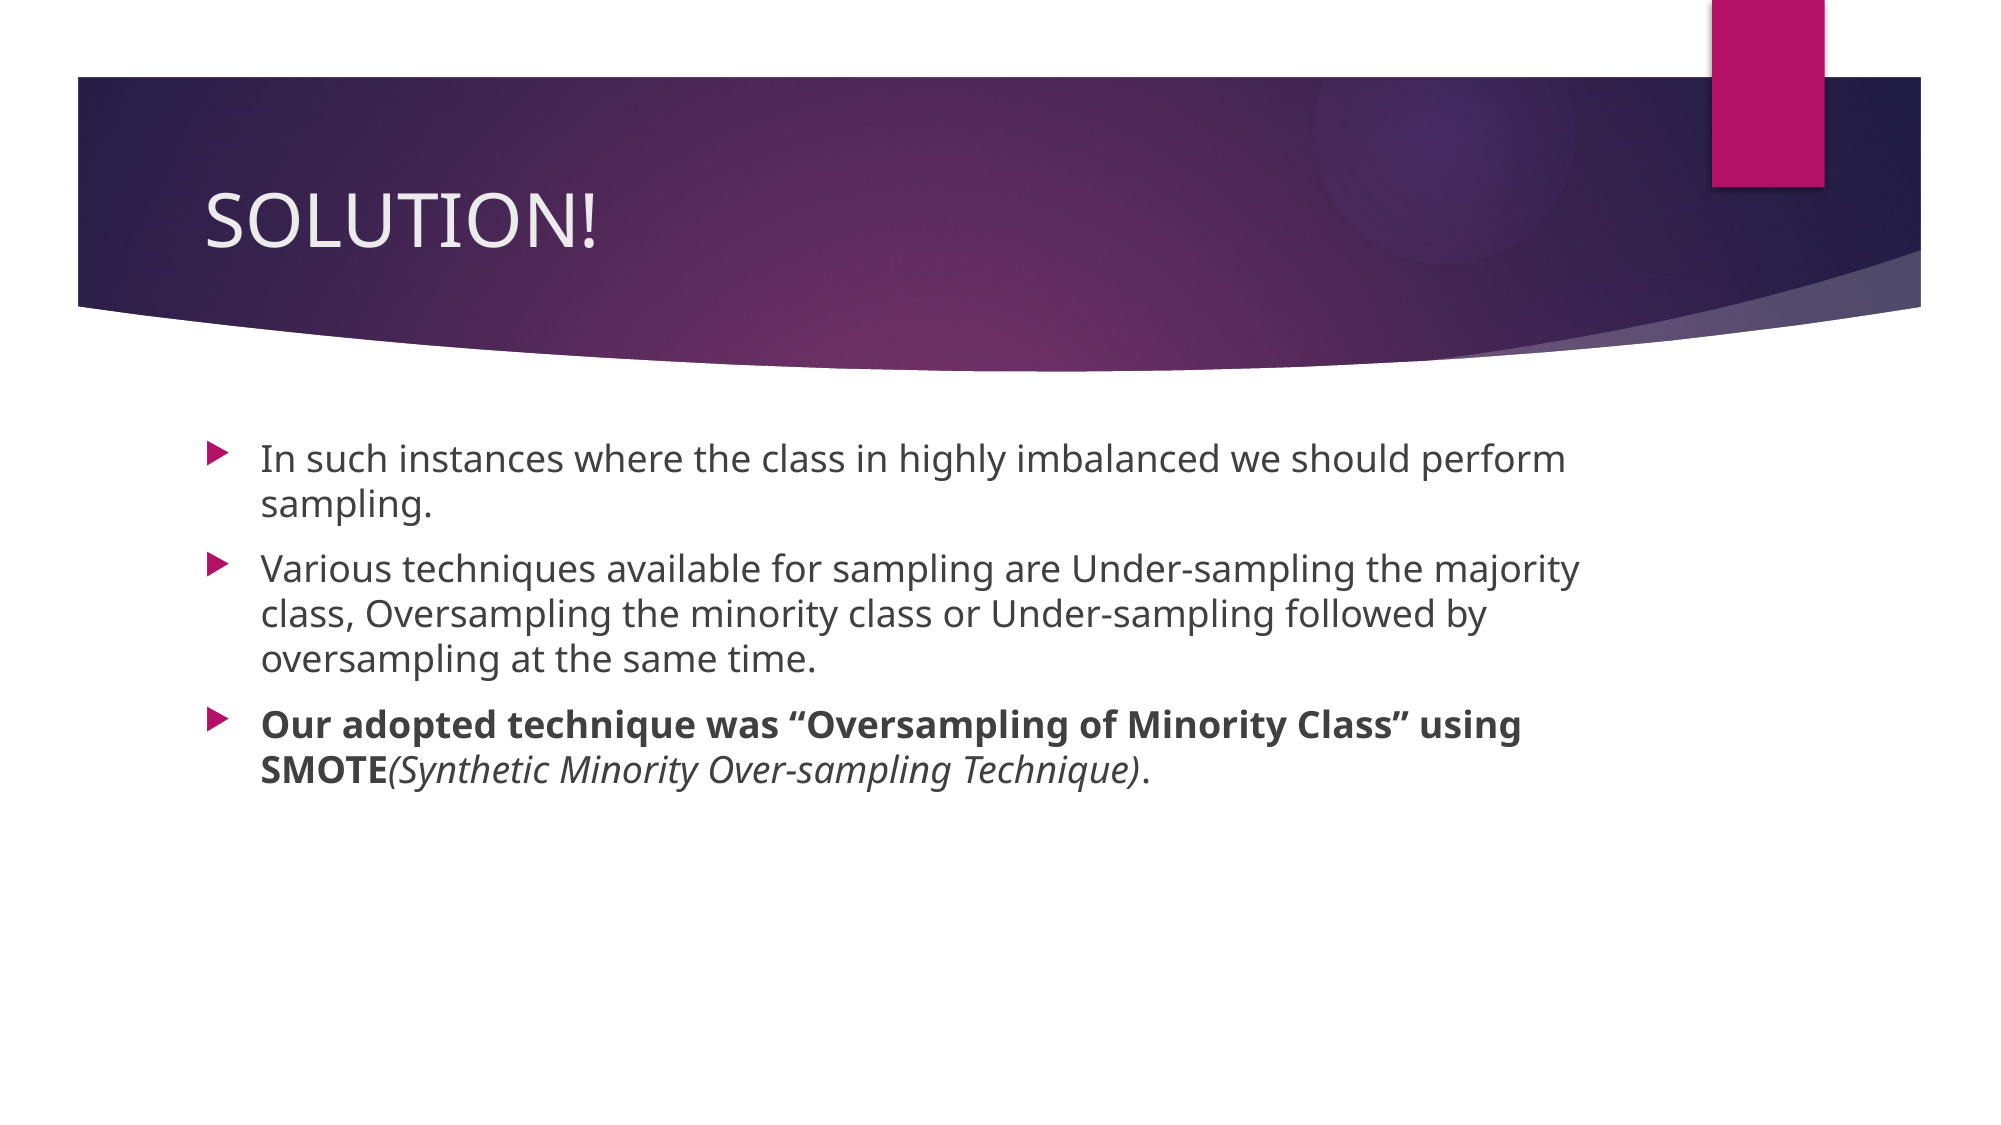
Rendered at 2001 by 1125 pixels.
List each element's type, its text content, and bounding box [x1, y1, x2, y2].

list In such instances where the class in highly imbalanced we should perform sampling. Various techniques available for sampling are Under-sampling the majority class, Oversampling the minority class or Under-sampling followed by oversampling at the same time. Our adopted technique was “Oversampling of Minority Class” using SMOTE(Synthetic Minority Over-sampling Technique). [189, 427, 1638, 988]
title SOLUTION! [189, 159, 1627, 276]
